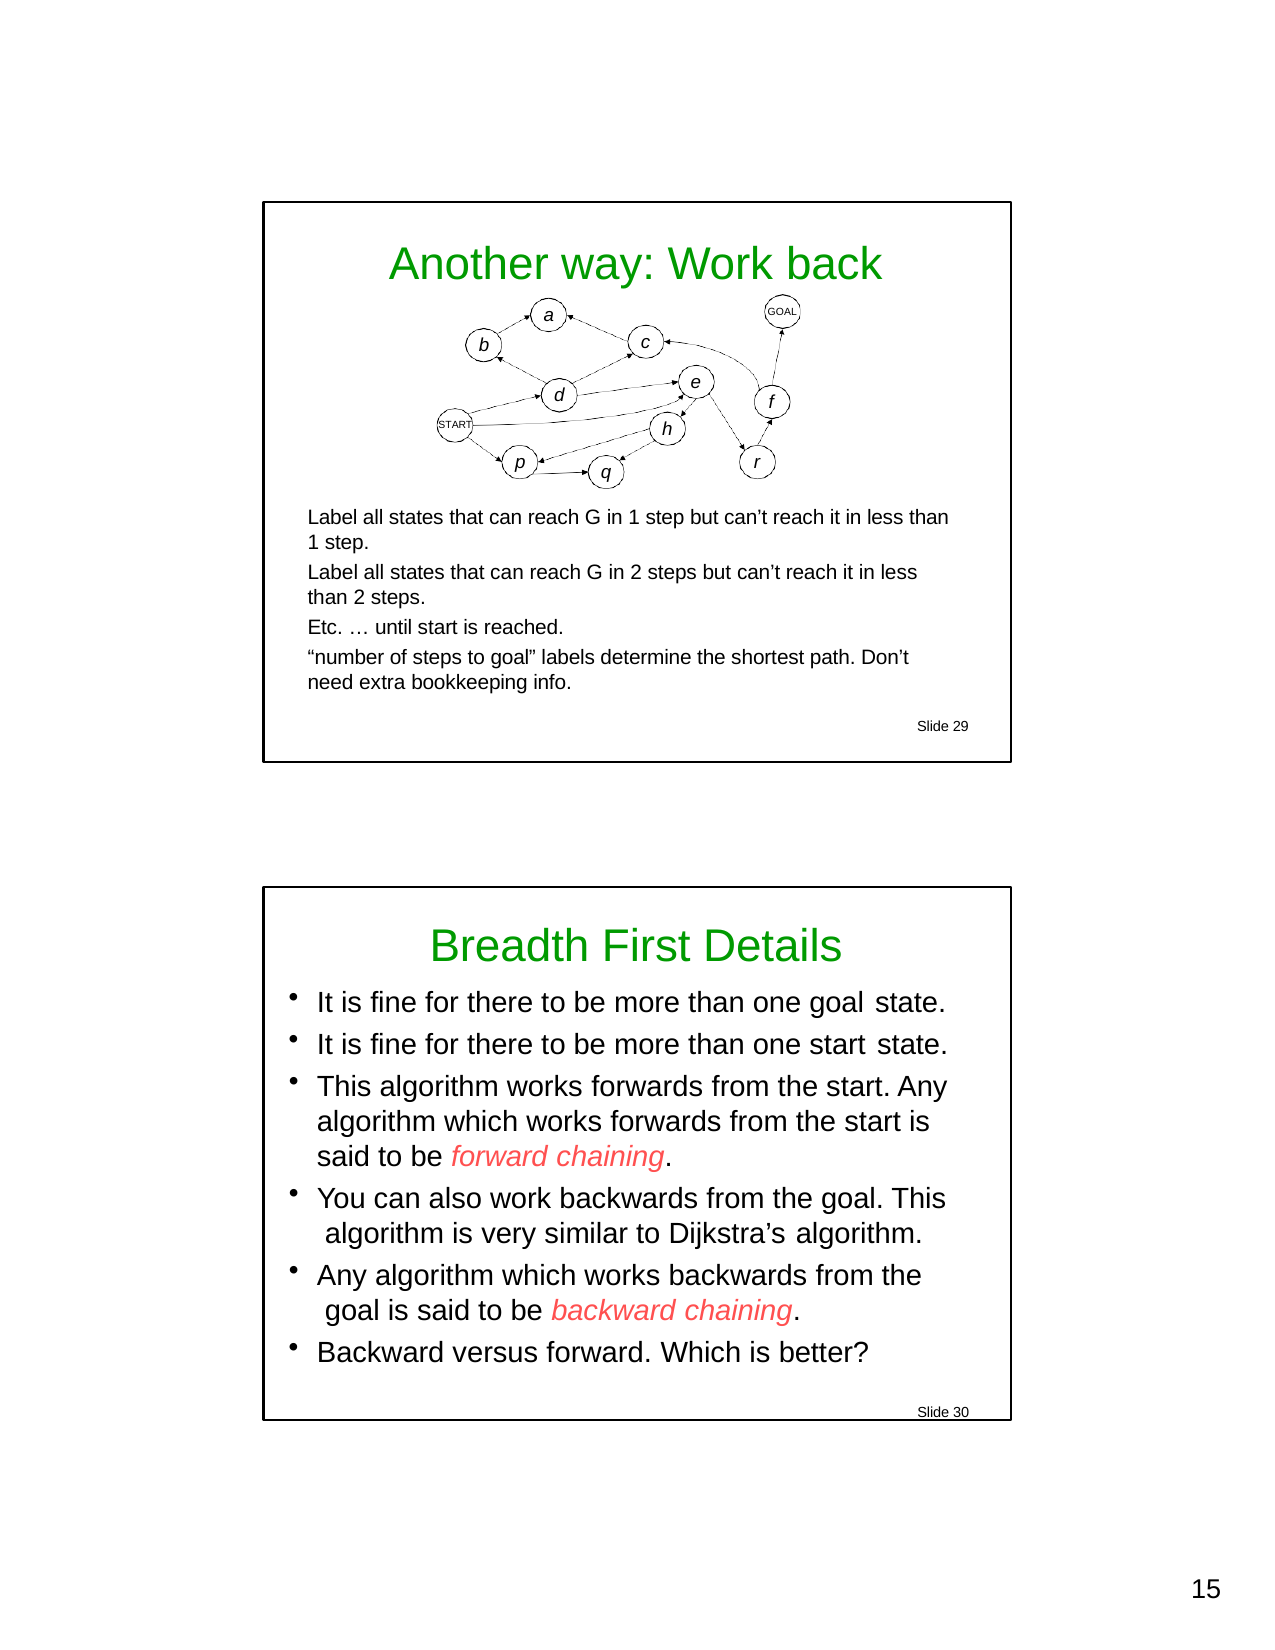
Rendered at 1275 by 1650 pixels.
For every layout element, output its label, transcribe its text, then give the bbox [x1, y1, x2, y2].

text_box Breadth First Details It is fine for there to be more than one goal state. It is fine for there to be more than one start state. This algorithm works forwards from the start. Any algorithm which works forwards from the start is said to be forward chaining. You can also work backwards from the goal. This algorithm is very similar to Dijkstra’s algorithm. Any algorithm which works backwards from the goal is said to be backward chaining. Backward versus forward. Which is better? Slide 30 [263, 887, 1012, 1421]
slide_number 10 [1186, 1571, 1226, 1650]
text_box [263, 201, 1012, 763]
